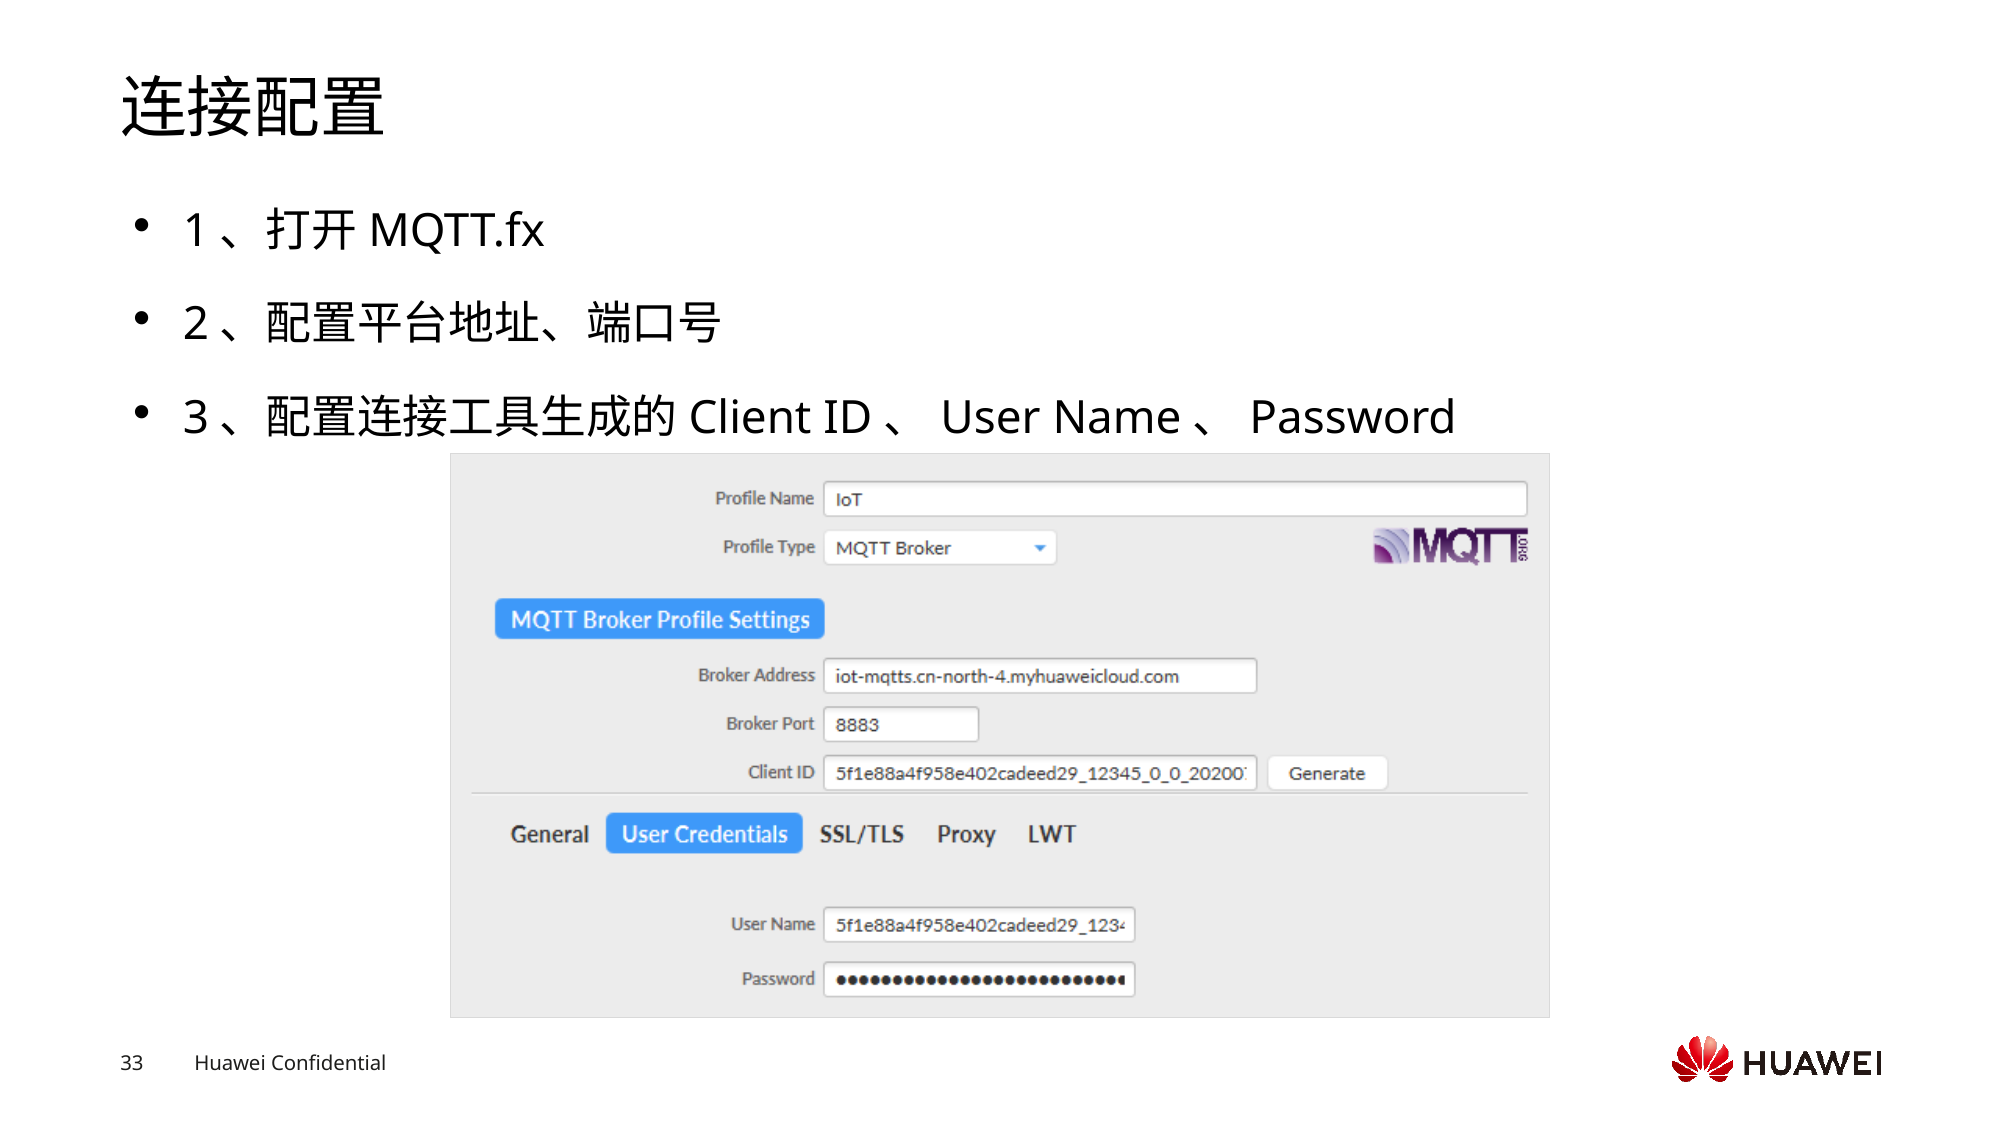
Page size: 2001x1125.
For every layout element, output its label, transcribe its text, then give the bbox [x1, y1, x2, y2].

list 1、打开MQTT.fx 2、配置平台地址、端口号 3、配置连接工具生成的Client ID、User Name、Password [119, 171, 1881, 973]
title 连接配置 [120, 73, 1880, 154]
picture [1672, 1036, 1881, 1082]
picture [449, 453, 1550, 1018]
